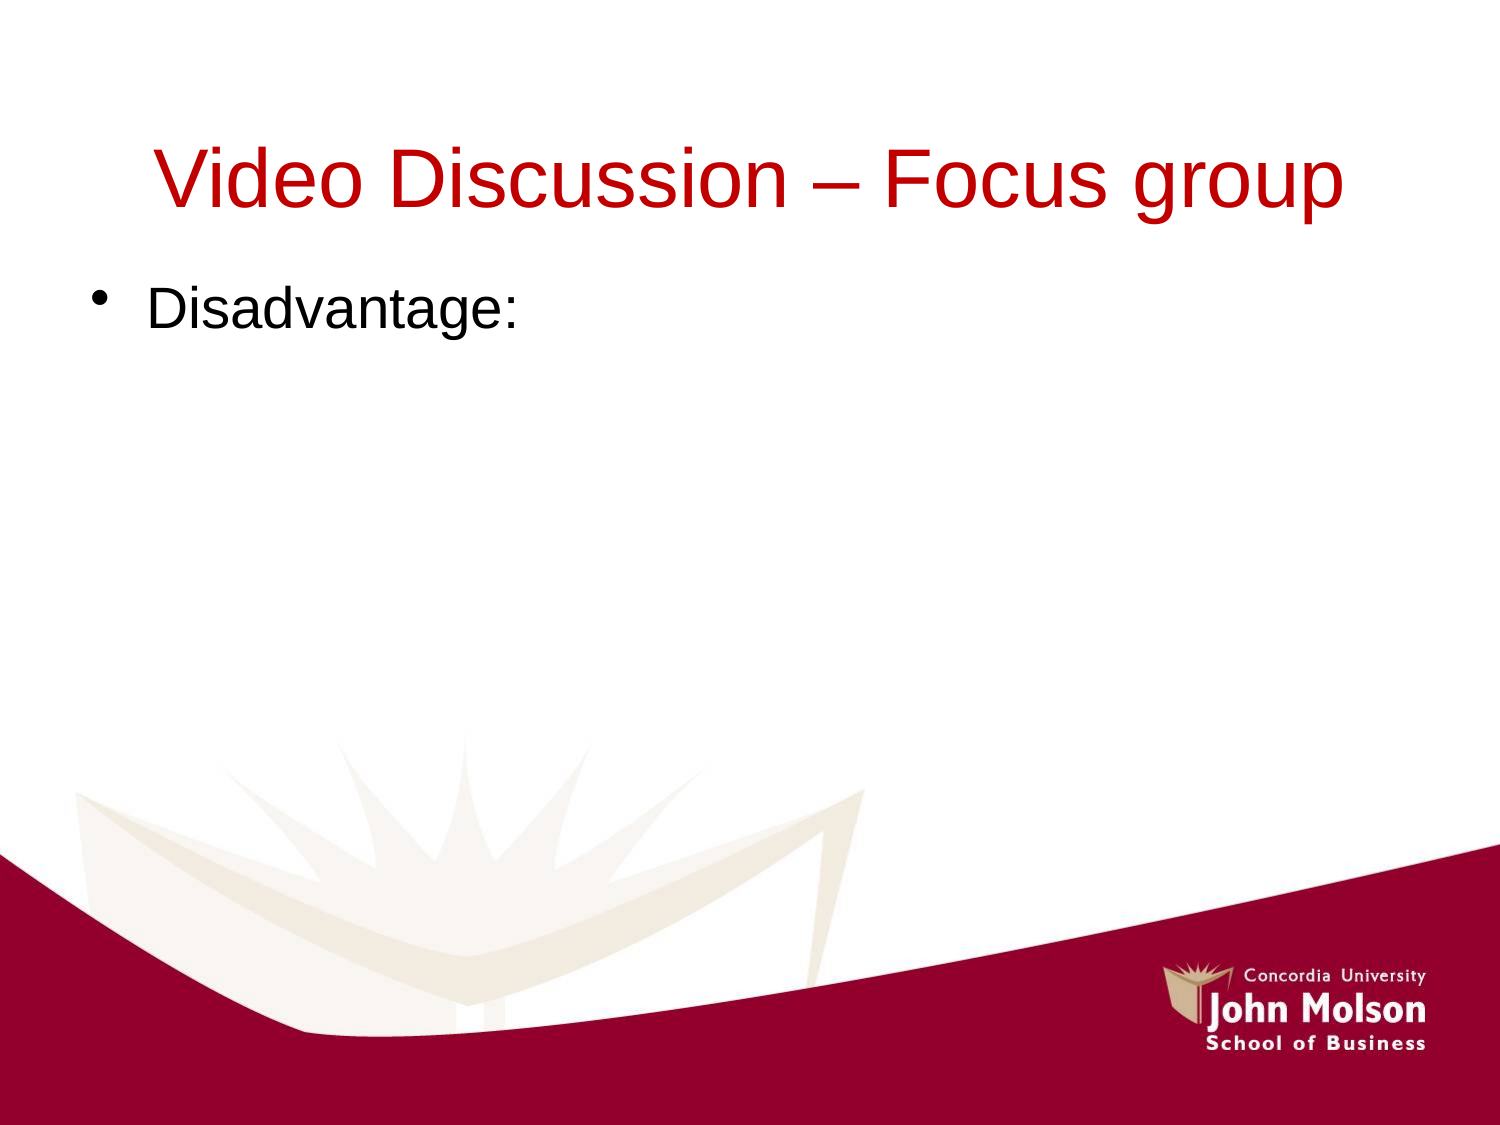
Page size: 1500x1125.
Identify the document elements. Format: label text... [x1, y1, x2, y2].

title Video Discussion – Focus group [74, 116, 1426, 233]
picture [0, 0, 1500, 1125]
list Disadvantage: [74, 262, 1426, 1006]
